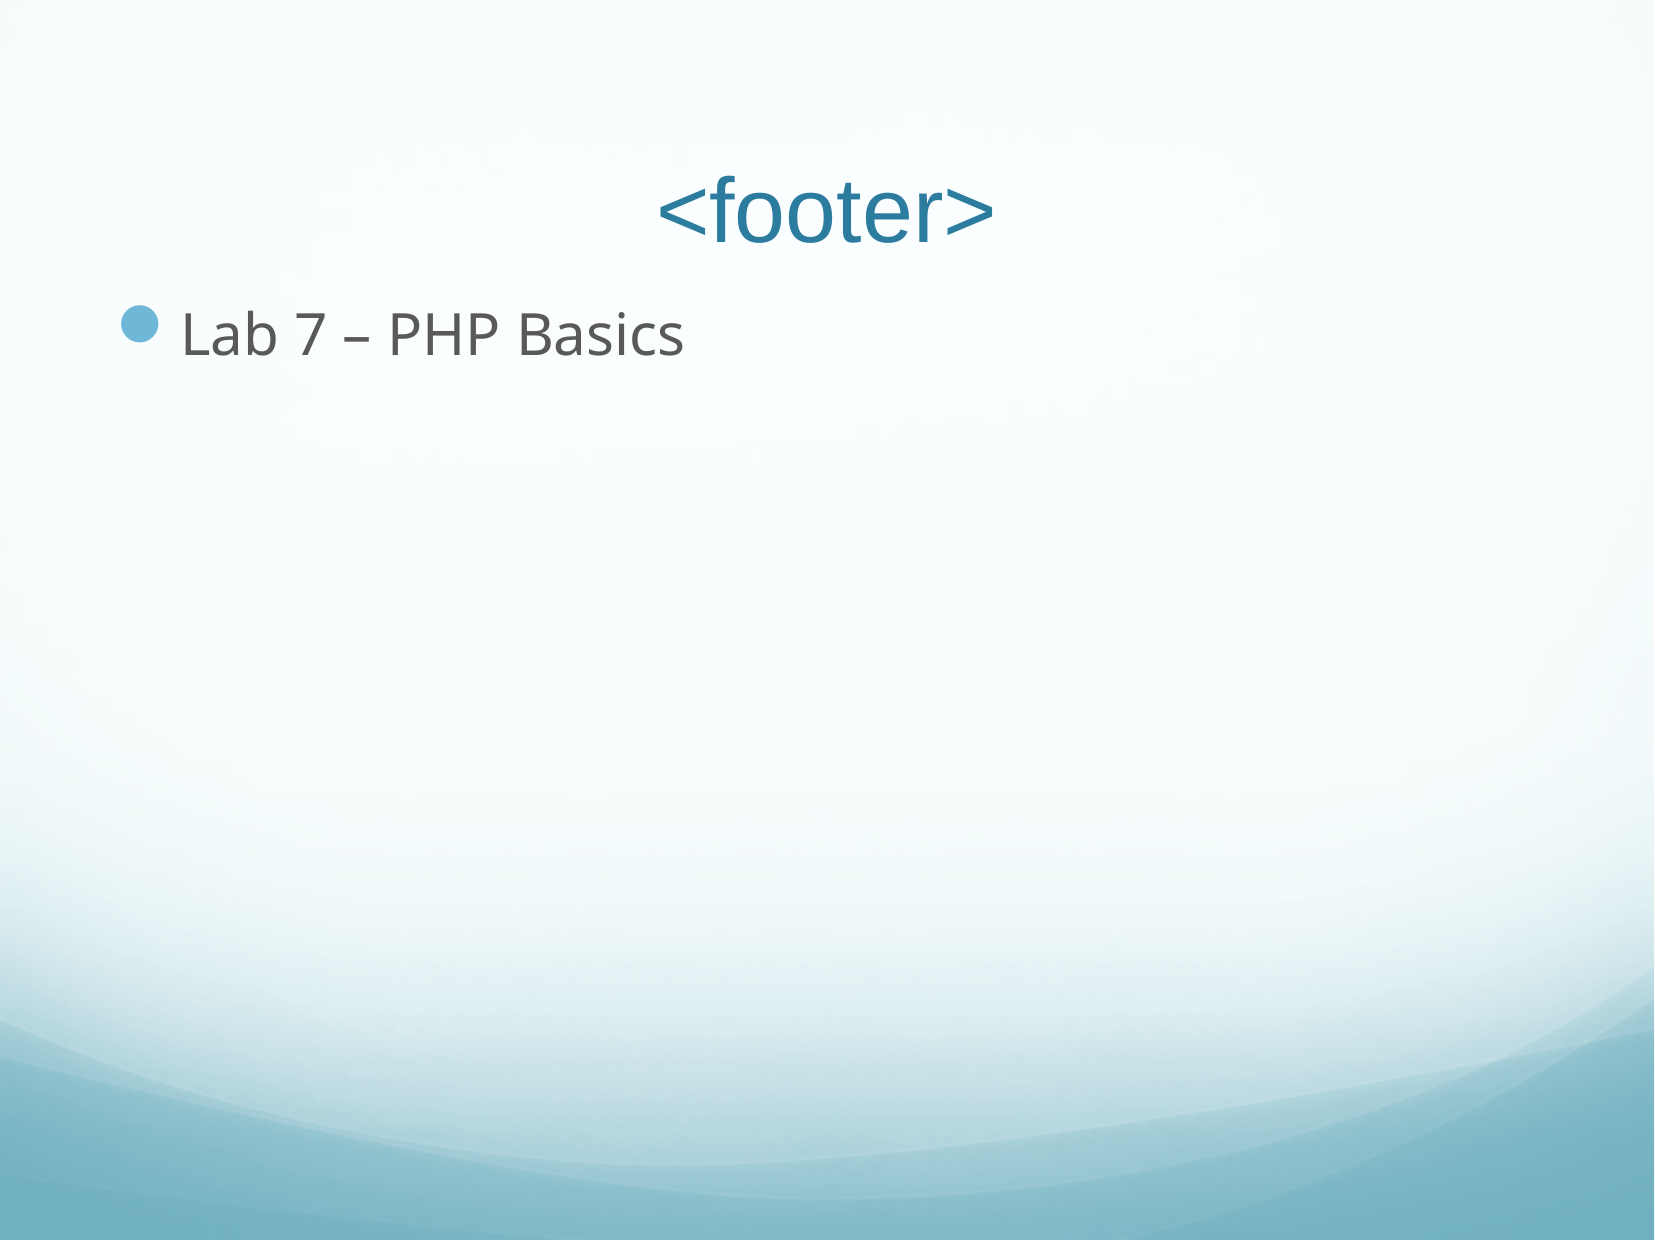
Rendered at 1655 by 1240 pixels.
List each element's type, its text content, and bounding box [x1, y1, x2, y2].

title <footer> [99, 19, 1555, 262]
list Lab 7 – PHP Basics [99, 289, 1555, 1075]
